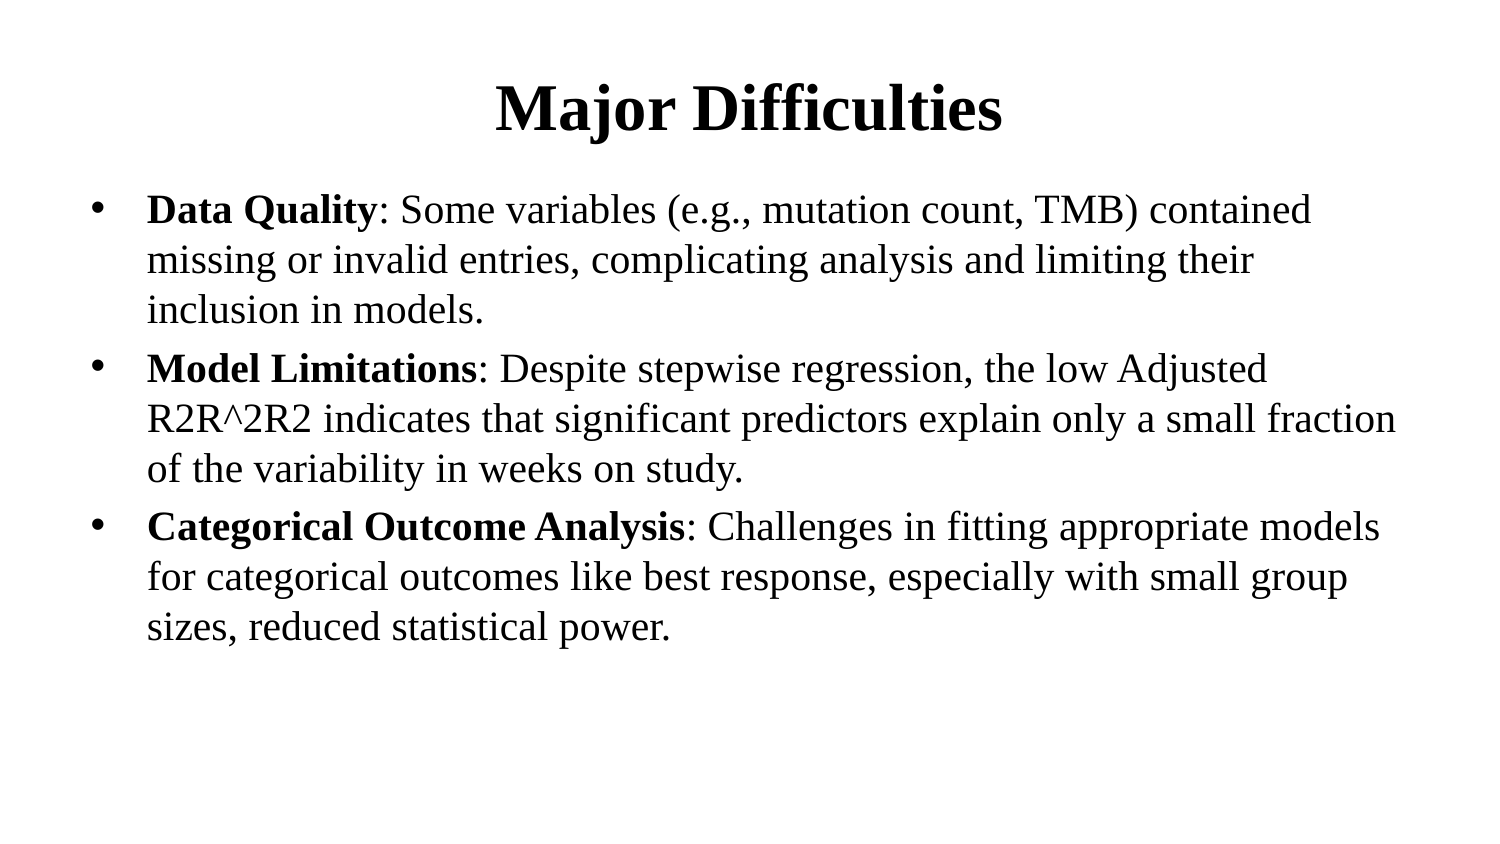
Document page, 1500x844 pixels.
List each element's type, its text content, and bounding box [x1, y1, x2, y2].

list Data Quality: Some variables (e.g., mutation count, TMB) contained missing or invalid entries, complicating analysis and limiting their inclusion in models. Model Limitations: Despite stepwise regression, the low Adjusted R2R^2R2 indicates that significant predictors explain only a small fraction of the variability in weeks on study. Categorical Outcome Analysis: Challenges in fitting appropriate models for categorical outcomes like best response, especially with small group sizes, reduced statistical power. [75, 174, 1425, 701]
title Major Difficulties [75, 33, 1425, 174]
